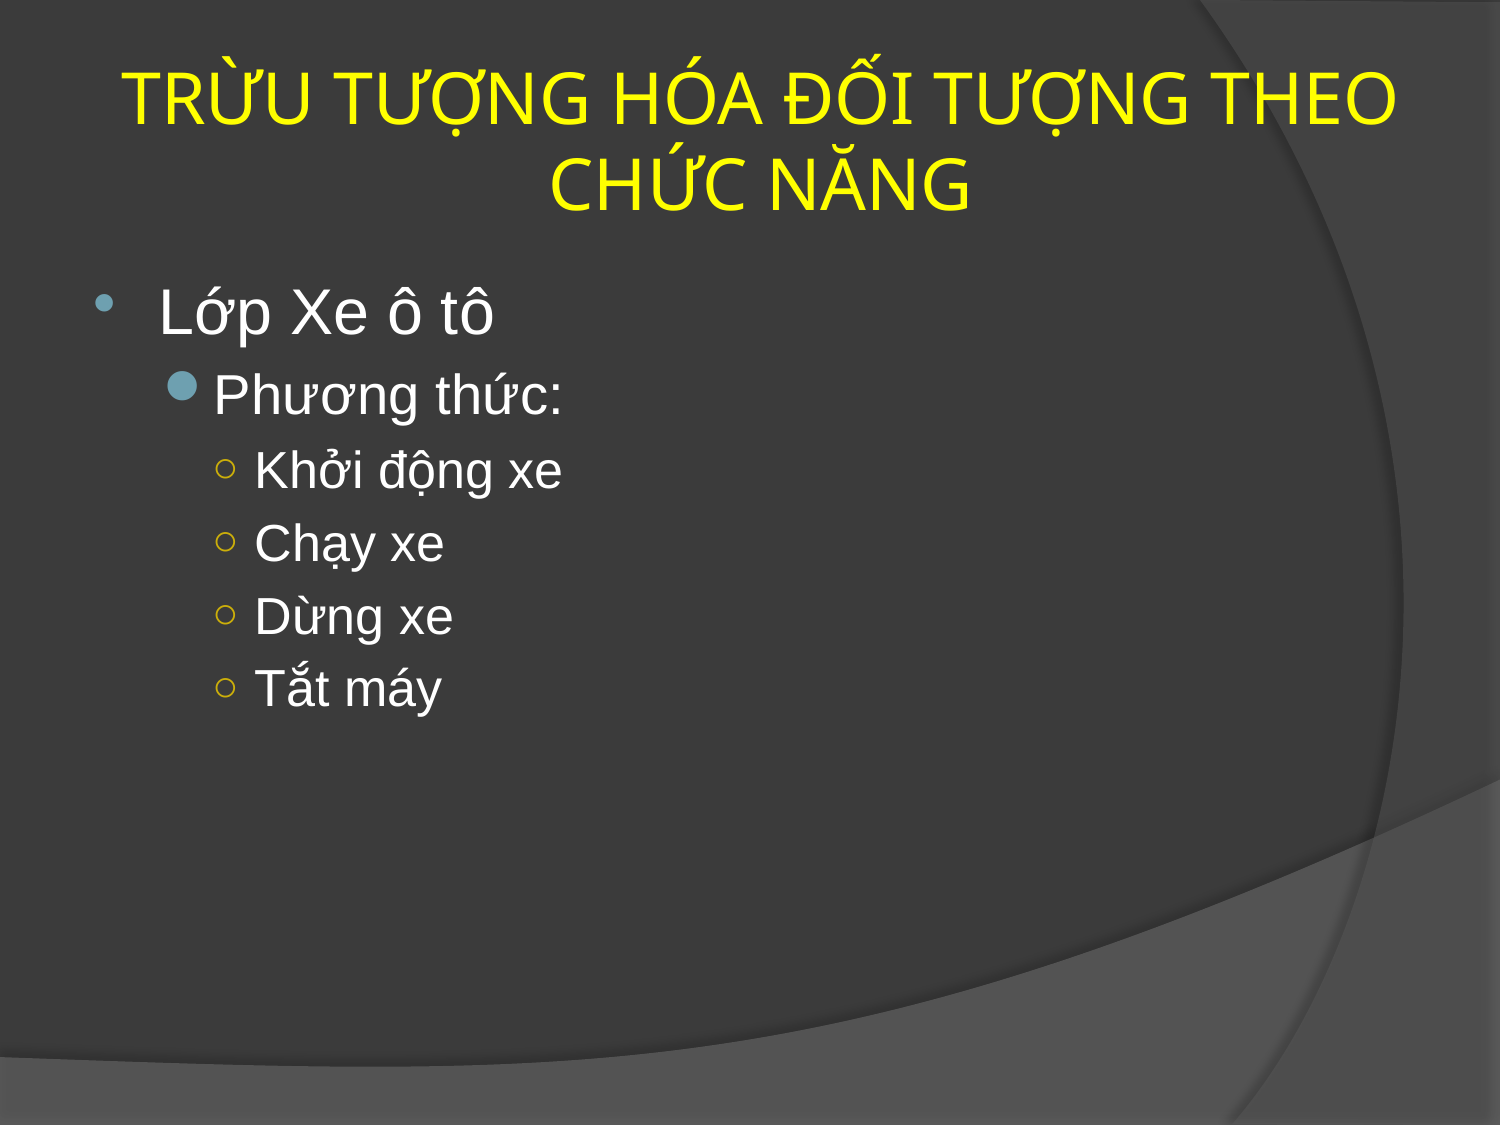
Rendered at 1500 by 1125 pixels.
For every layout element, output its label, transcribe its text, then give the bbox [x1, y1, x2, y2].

title TRỪU TƯỢNG HÓA ĐỐI TƯỢNG THEO CHỨC NĂNG [75, 45, 1447, 233]
list Lớp Xe ô tô Phương thức: Khởi động xe Chạy xe Dừng xe Tắt máy [75, 262, 1300, 1005]
